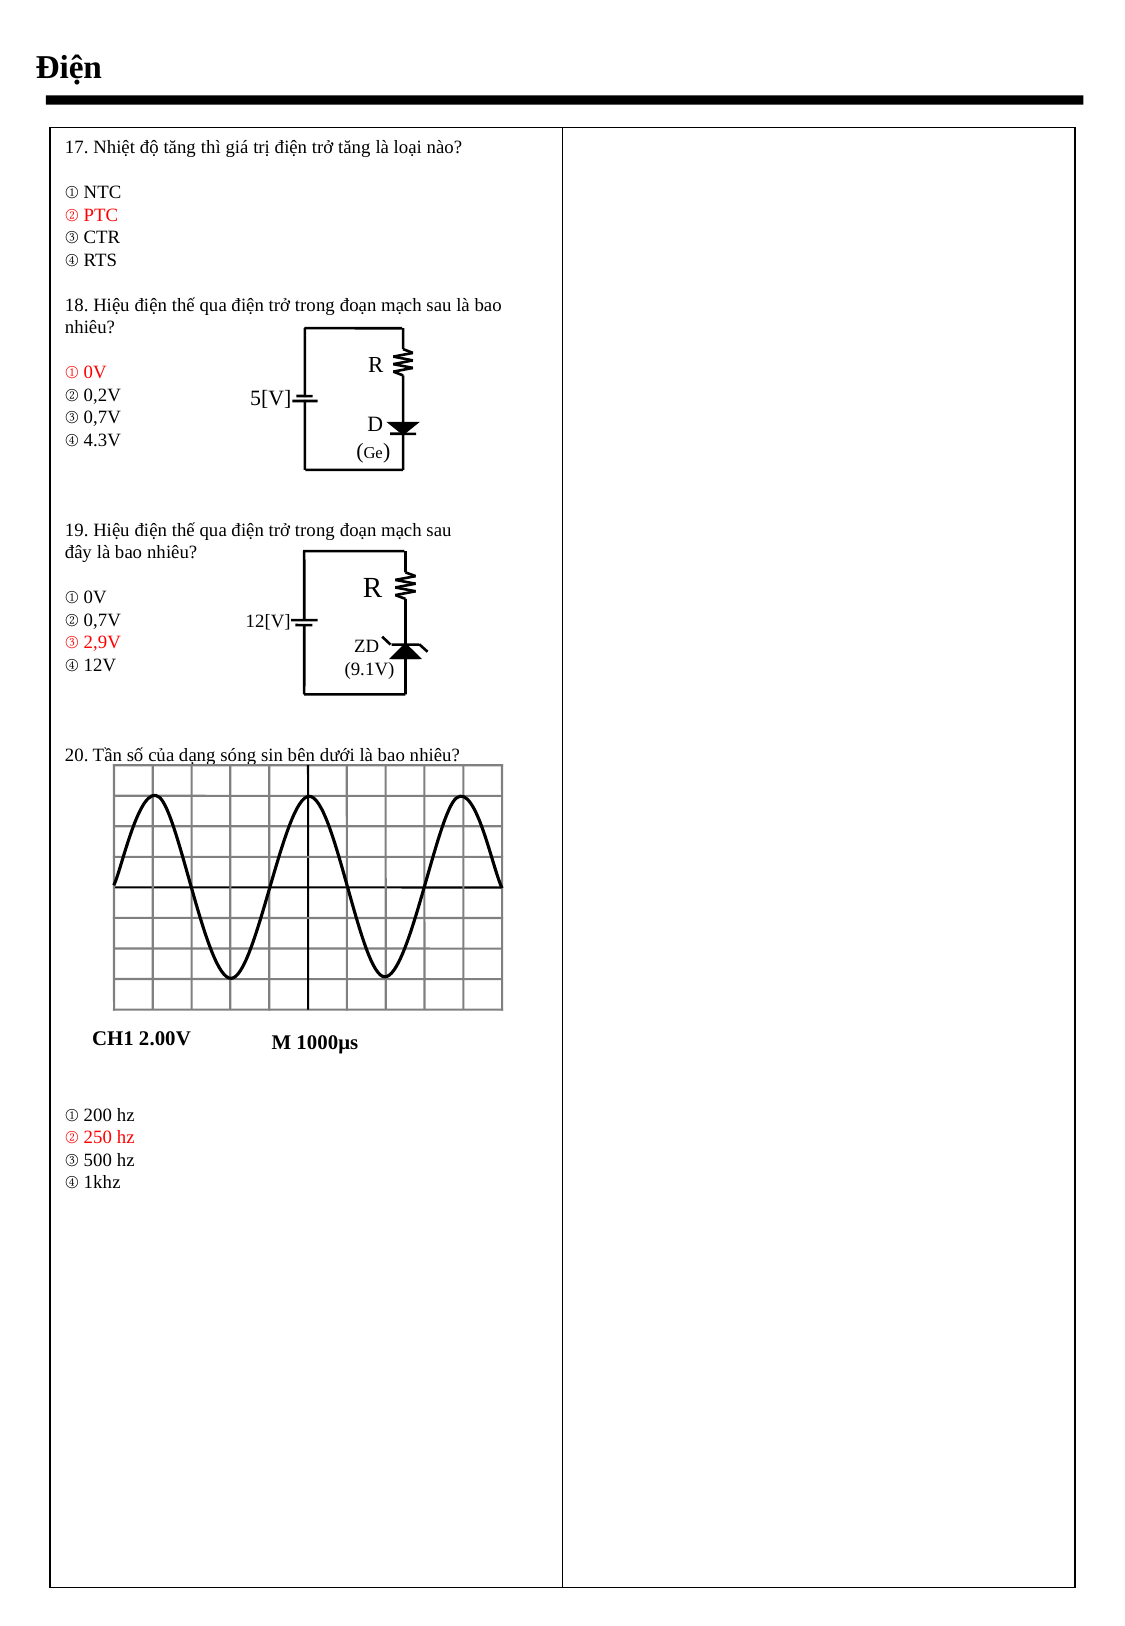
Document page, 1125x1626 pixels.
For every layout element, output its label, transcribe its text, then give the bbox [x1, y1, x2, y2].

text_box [230, 550, 428, 695]
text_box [74, 764, 503, 1062]
text_box Điện [20, 37, 118, 93]
text_box [562, 127, 1075, 1588]
text_box 17. Nhiệt độ tăng thì giá trị điện trở tăng là loại nào? ① NTC ② PTC ③ CTR ④ RTS 18. Hiệu điện thế qua điện trở trong đoạn mạch sau là bao nhiêu? ① 0V ② 0,2V ③ 0,7V ④ 4.3V 19. Hiệu điện thế qua điện trở trong đoạn mạch sau đây là bao nhiêu? ① 0V ② 0,7V ③ 2,9V ④ 12V 20. Tần số của dạng sóng sin bên dưới là bao nhiêu? ① 200 hz ② 250 hz ③ 500 hz ④ 1khz [49, 127, 562, 1588]
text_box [234, 327, 417, 473]
